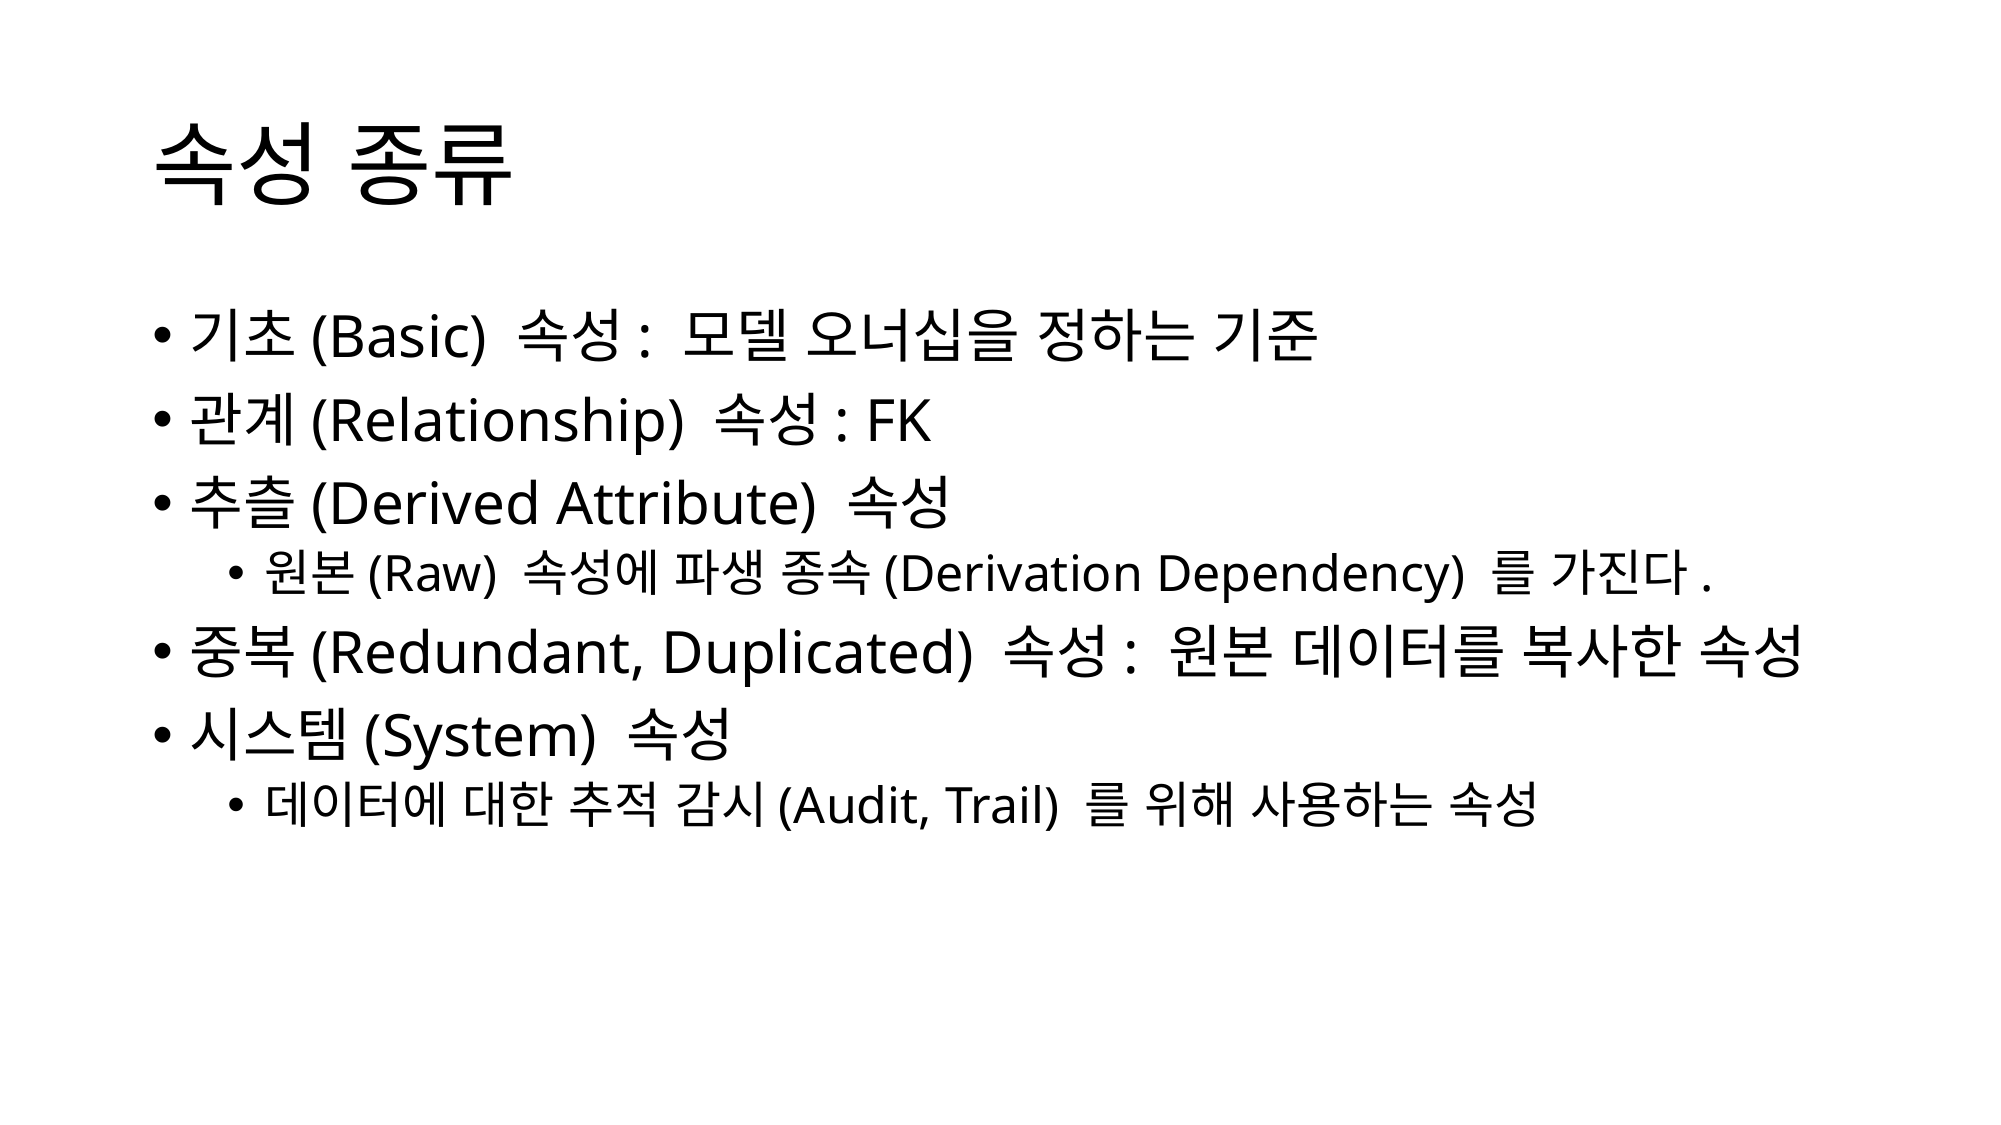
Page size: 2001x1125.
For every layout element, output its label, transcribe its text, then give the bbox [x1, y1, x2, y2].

title 속성 종류 [137, 59, 1863, 278]
list 기초(Basic) 속성: 모델 오너십을 정하는 기준 관계(Relationship) 속성: FK 추츨(Derived Attribute) 속성 원본(Raw) 속성에 파생 종속(Derivation Dependency) 를 가진다. 중복(Redundant, Duplicated) 속성: 원본 데이터를 복사한 속성 시스템(System) 속성 데이터에 대한 추적 감시(Audit, Trail) 를 위해 사용하는 속성 [137, 299, 1863, 1014]
